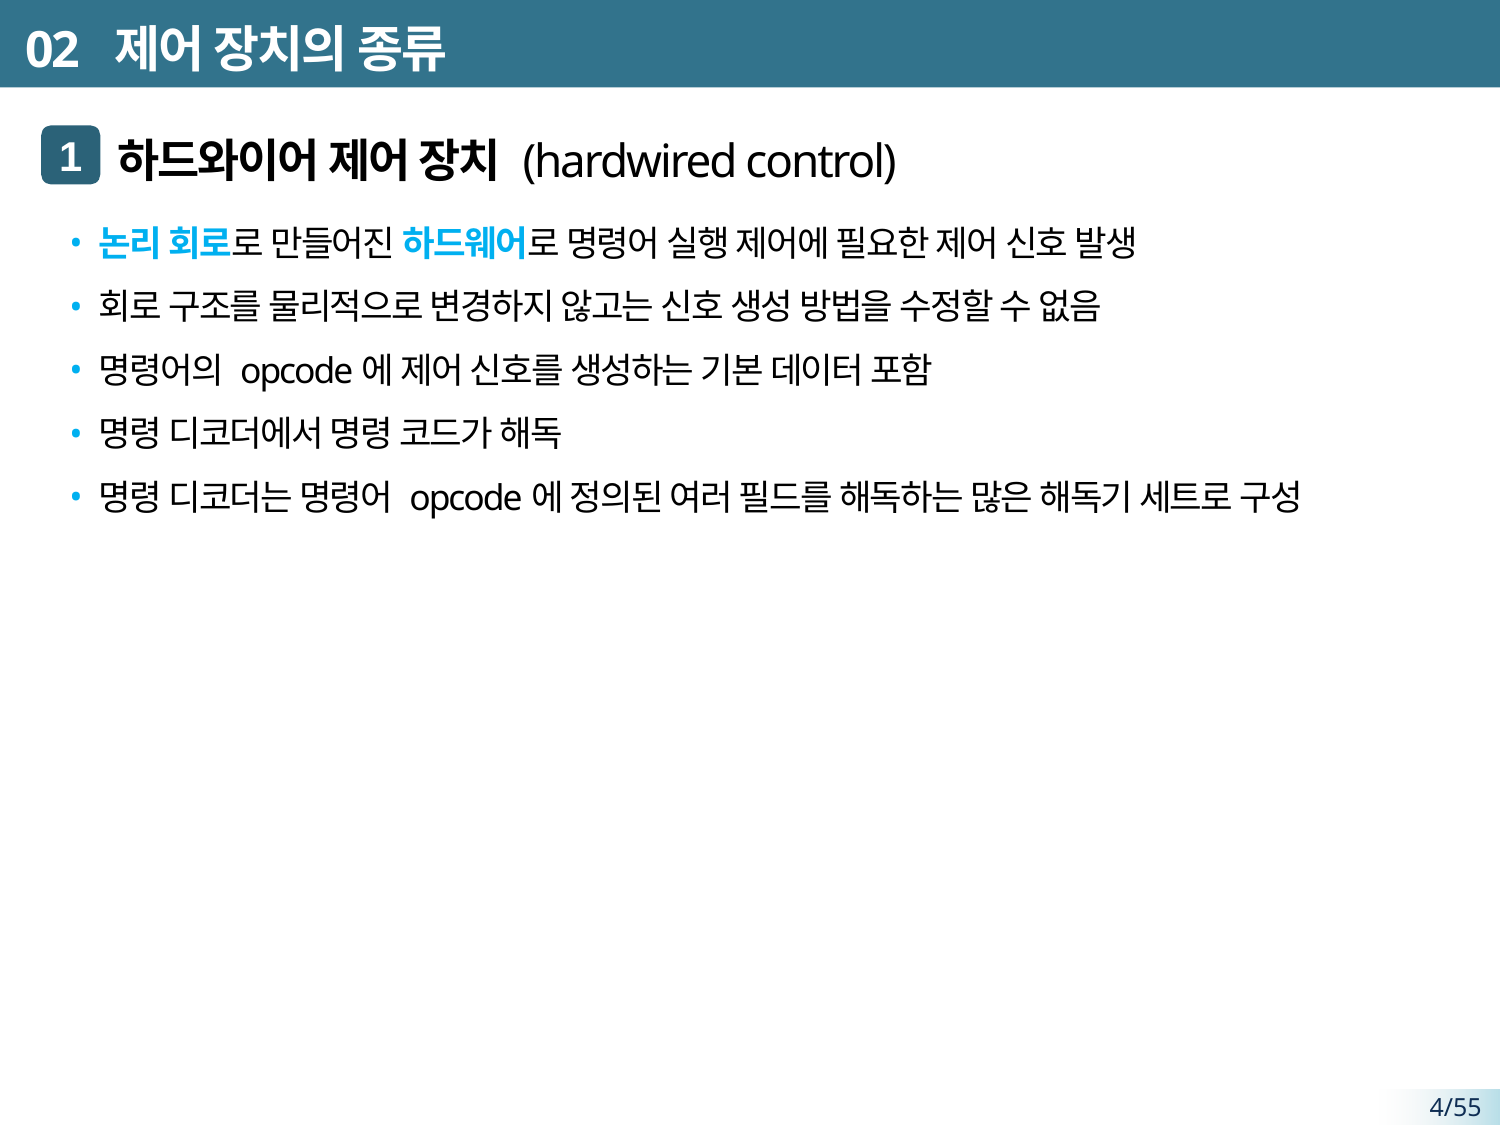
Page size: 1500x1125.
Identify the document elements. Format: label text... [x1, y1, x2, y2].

list 하드와이어 제어 장치 (hardwired control) 논리 회로로 만들어진 하드웨어로 명령어 실행 제어에 필요한 제어 신호 발생 회로 구조를 물리적으로 변경하지 않고는 신호 생성 방법을 수정할 수 없음 명령어의 opcode에 제어 신호를 생성하는 기본 데이터 포함 명령 디코더에서 명령 코드가 해독 명령 디코더는 명령어 opcode에 정의된 여러 필드를 해독하는 많은 해독기 세트로 구성 [10, 113, 1481, 1044]
title 02 제어 장치의 종류 [10, 8, 1288, 87]
text_box 1 [39, 123, 103, 187]
